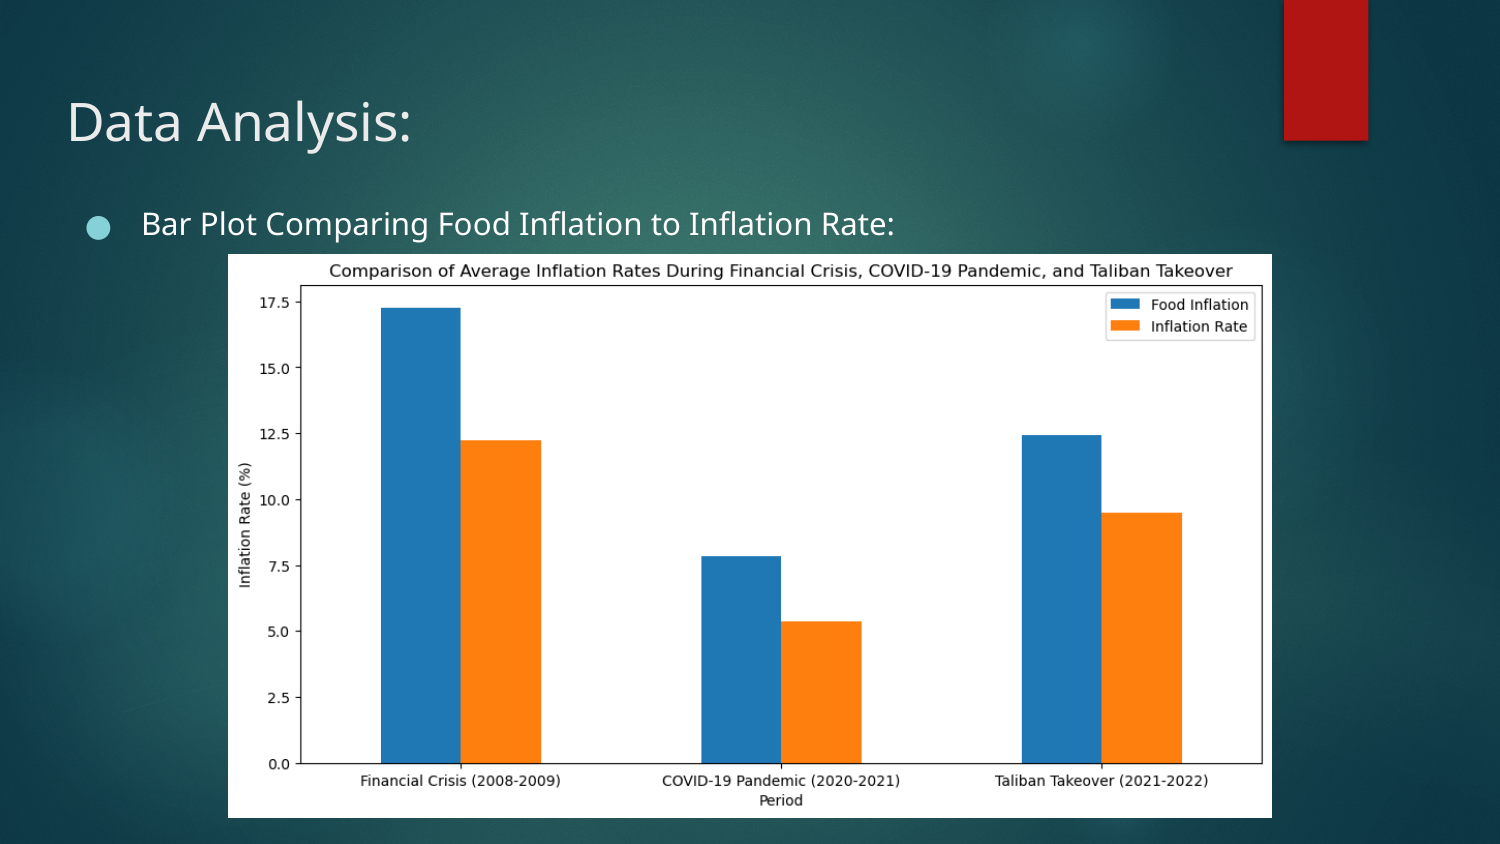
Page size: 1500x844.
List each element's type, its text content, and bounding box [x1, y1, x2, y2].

picture [0, 0, 1500, 844]
list Bar Plot Comparing Food Inflation to Inflation Rate: [51, 189, 1449, 750]
title Data Analysis: [51, 72, 1449, 167]
